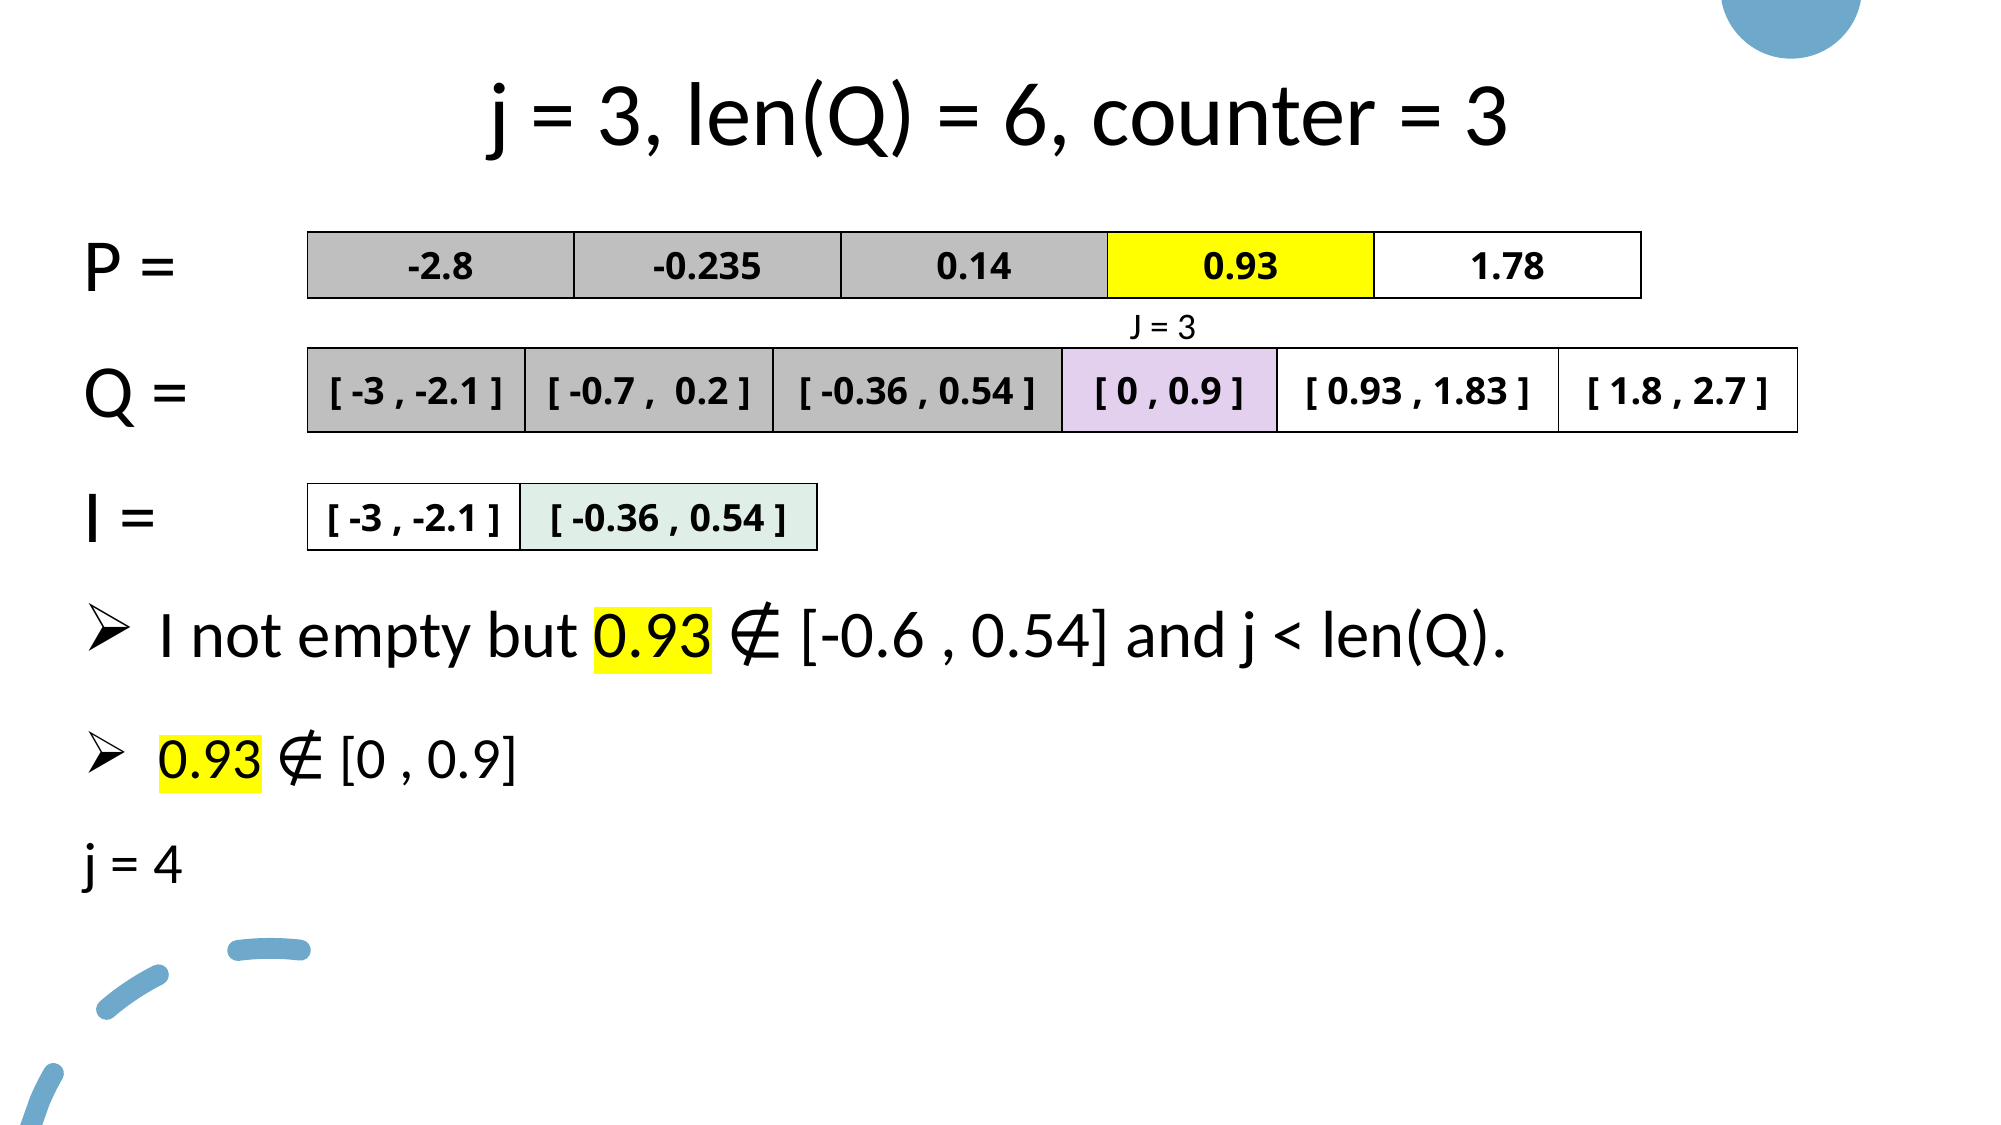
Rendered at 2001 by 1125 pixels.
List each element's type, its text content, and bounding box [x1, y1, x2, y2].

text_box I not empty but 0.93 ∉ [-0.6 , 0.54] and j < len(Q). 0.93 ∉ [0 , 0.9] j = 4 [68, 601, 1932, 1066]
table_header [ 0 , 0.9 ] [1063, 349, 1276, 431]
text_box J = 3 [1114, 295, 1235, 355]
table_header 0.14 [842, 233, 1107, 297]
table_header [ -0.36 , 0.54 ] [521, 484, 816, 549]
table_header [ 1.8 , 2.7 ] [1559, 349, 1797, 431]
table_header -0.235 [575, 233, 840, 297]
table_header [ -3 , -2.1 ] [308, 349, 524, 431]
table_header [ -0.7 , 0.2 ] [526, 349, 772, 431]
table_header 1.78 [1375, 233, 1640, 297]
table_header [ -3 , -2.1 ] [308, 484, 519, 549]
table_header [ 0.93 , 1.83 ] [1278, 349, 1558, 431]
title j = 3, len(Q) = 6, counter = 3 [137, 59, 1863, 174]
table_header 0.93 [1108, 233, 1373, 297]
text_box P = Q = I = [68, 218, 1932, 601]
table_header [ -0.36 , 0.54 ] [774, 349, 1061, 431]
table_header -2.8 [308, 233, 573, 297]
